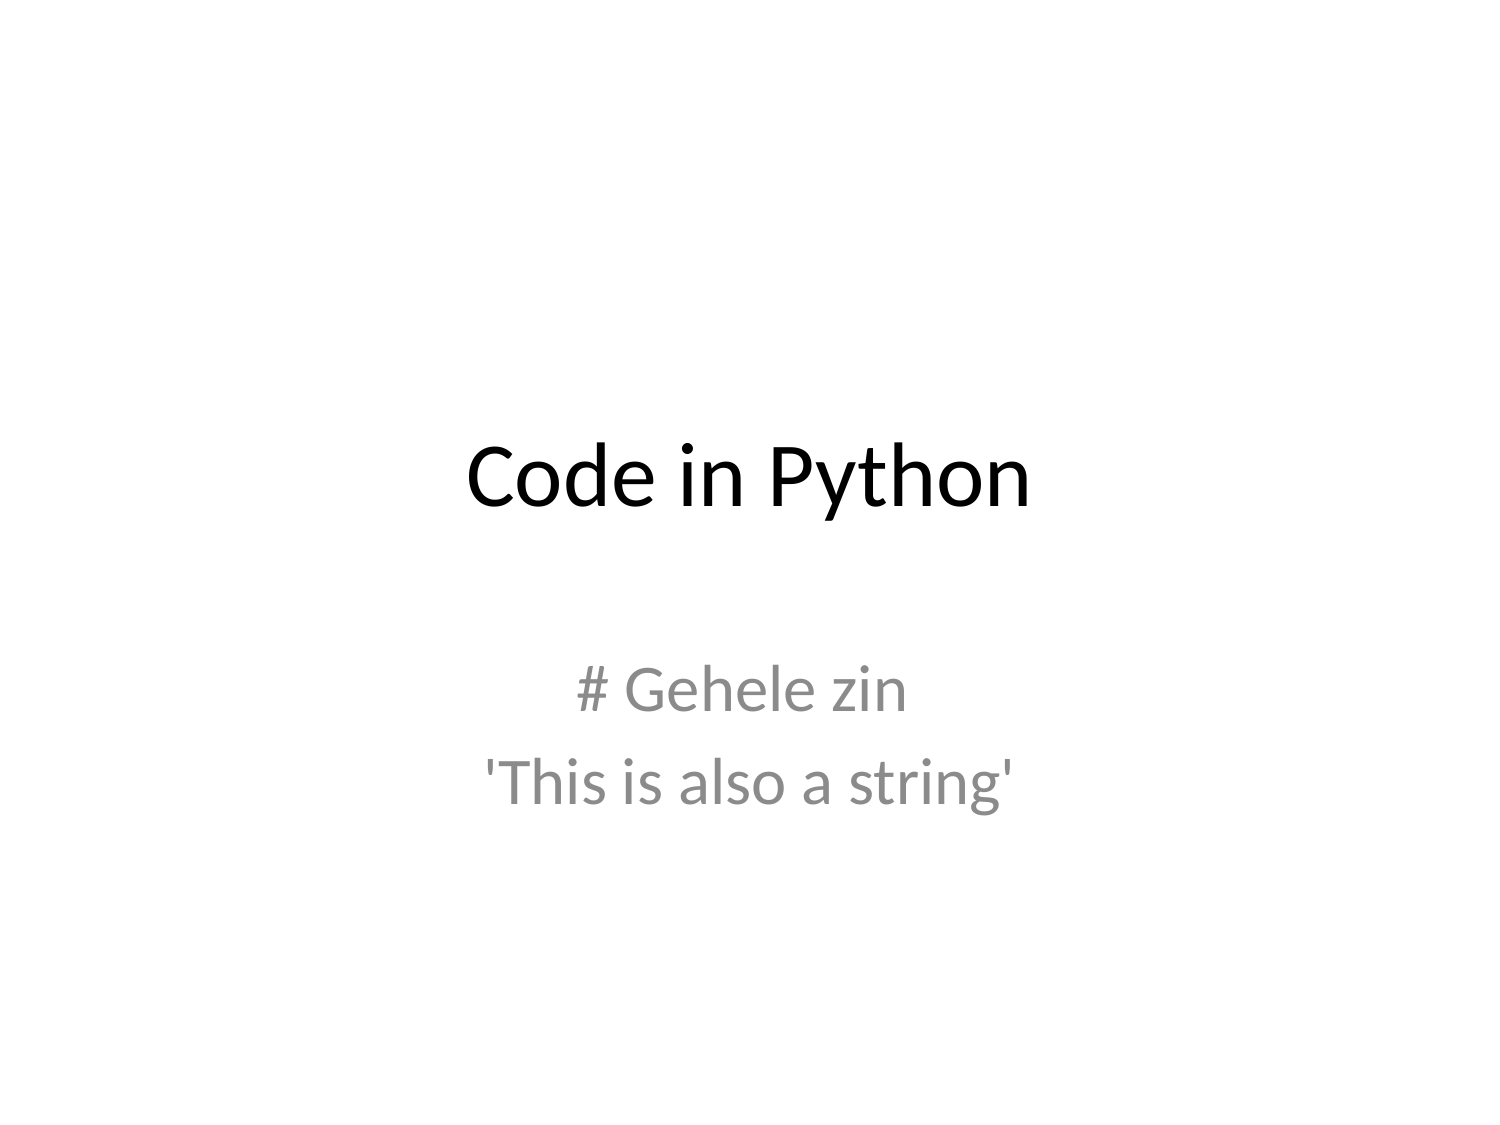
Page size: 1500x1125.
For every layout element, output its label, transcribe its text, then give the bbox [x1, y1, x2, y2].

subtitle # Gehele zin 'This is also a string' [225, 637, 1275, 925]
title Code in Python [112, 349, 1388, 591]
